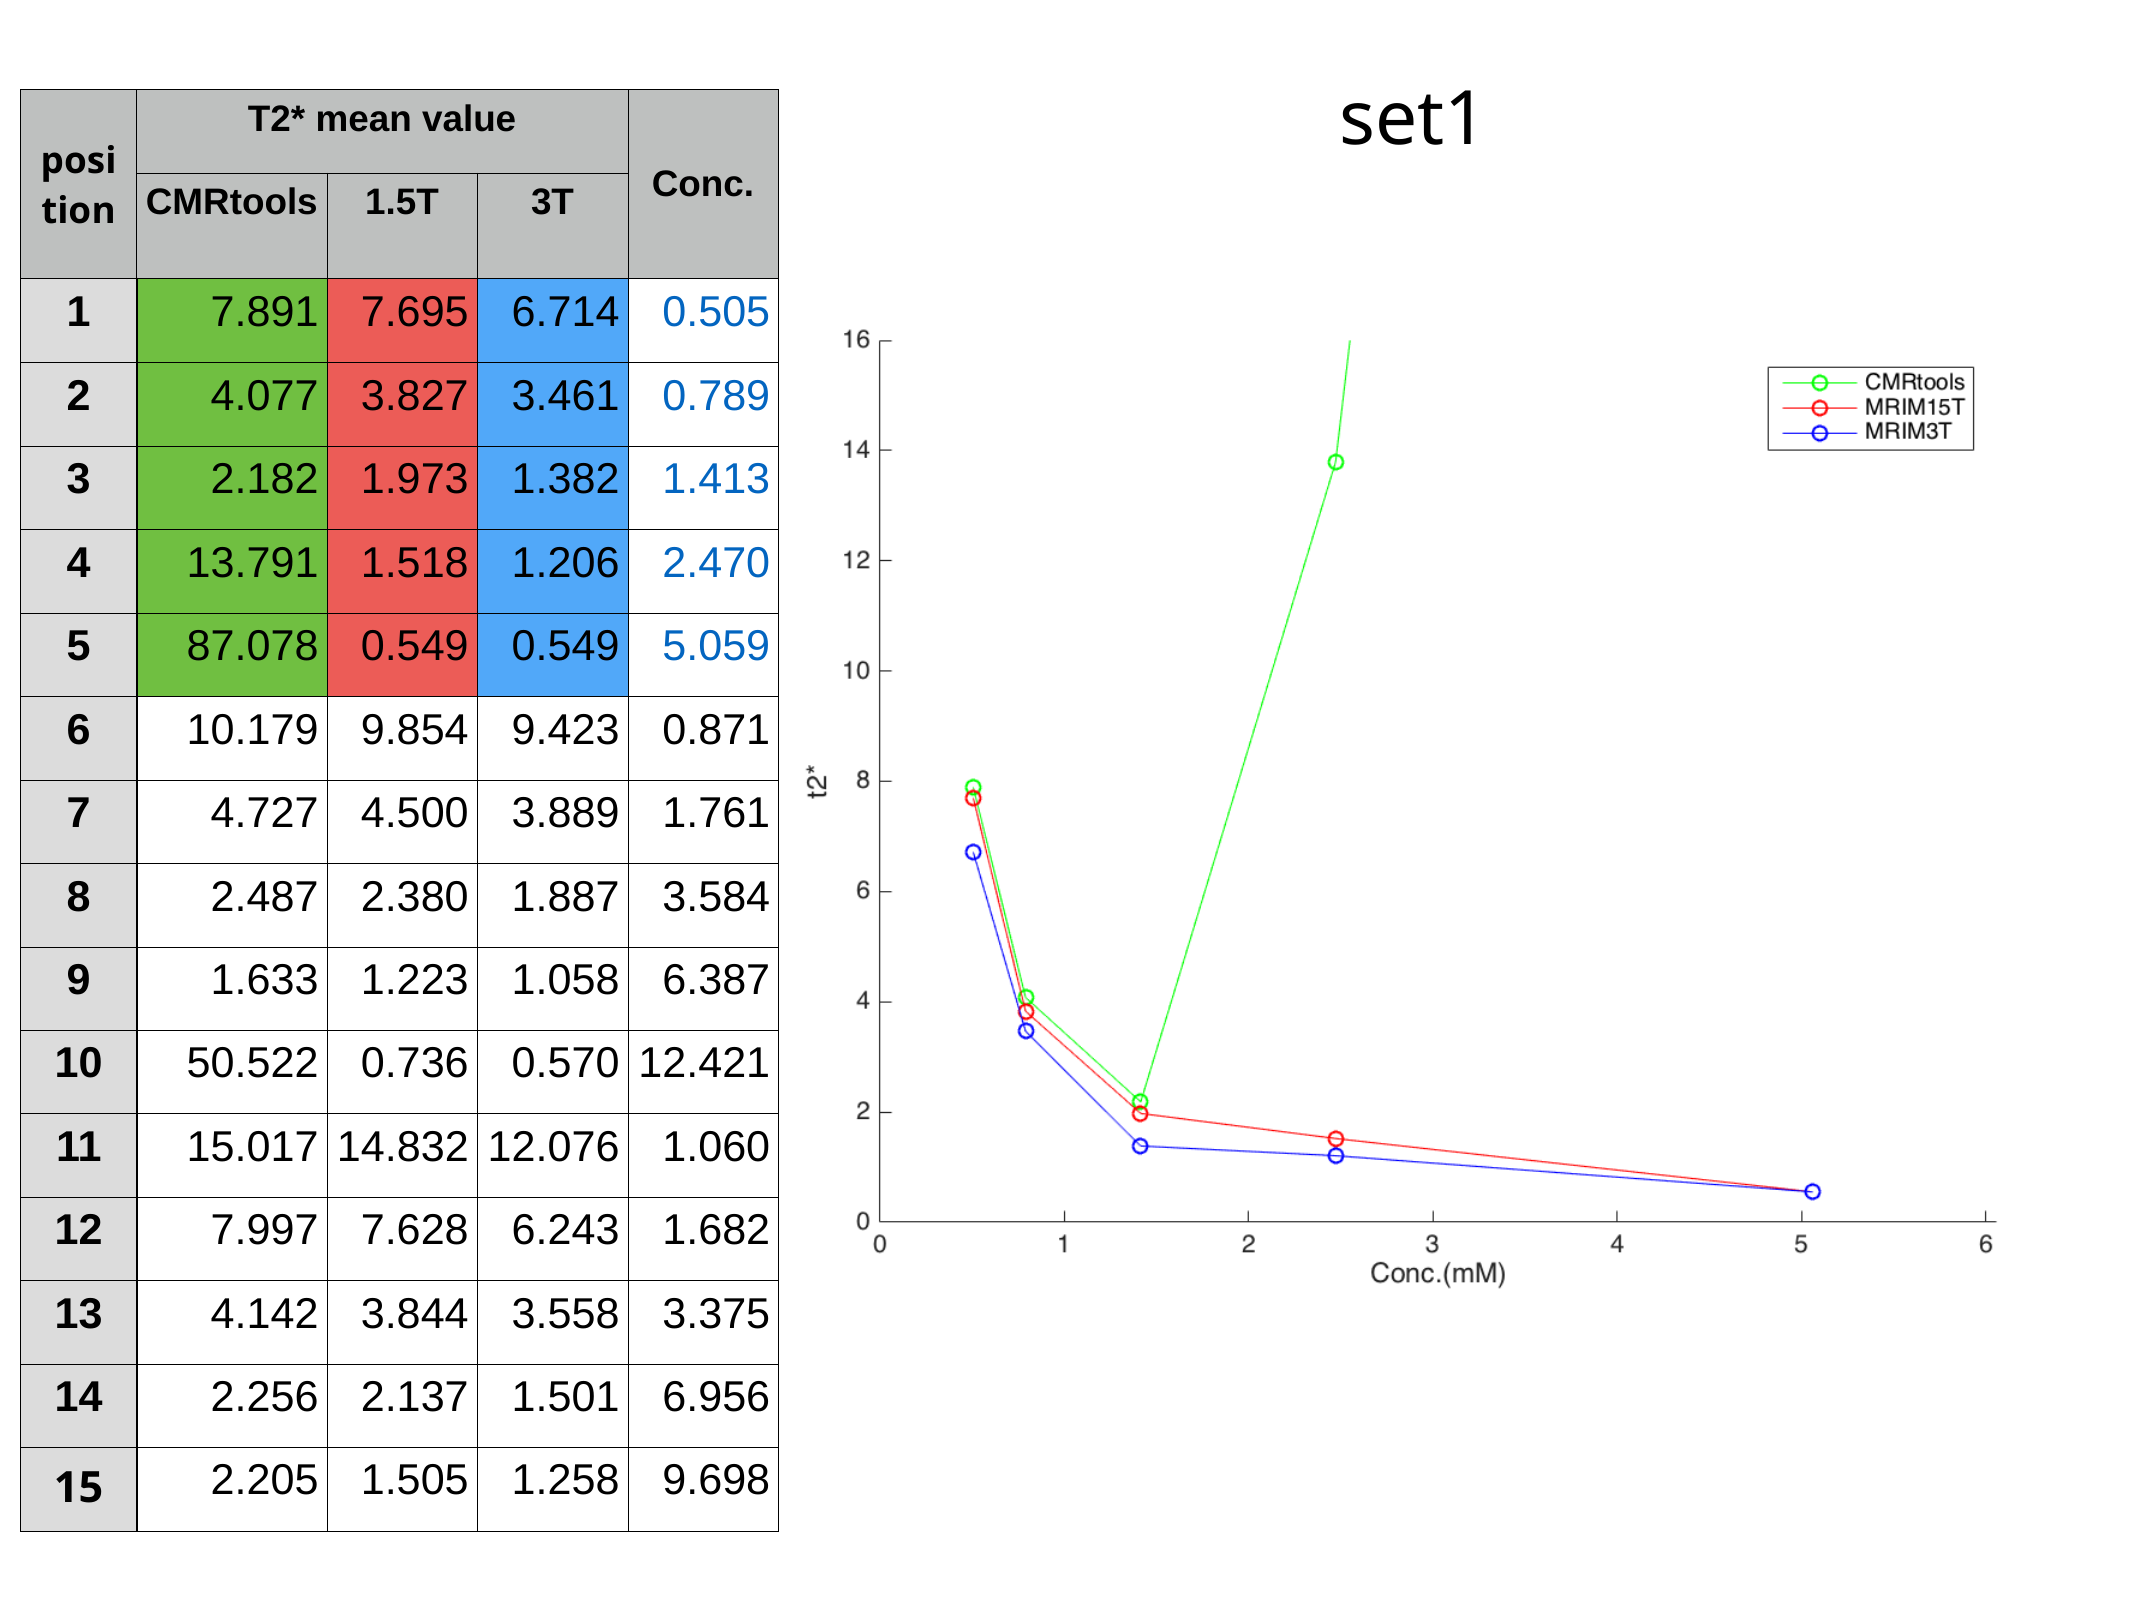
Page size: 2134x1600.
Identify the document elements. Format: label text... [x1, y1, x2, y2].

table_cell 2.256 [138, 1365, 327, 1447]
table_cell 12.421 [629, 1031, 689, 1113]
table_cell 2.487 [138, 864, 327, 947]
table_cell 1.5T [328, 174, 477, 278]
table_cell 7.628 [328, 1198, 477, 1280]
table_cell 14 [21, 1365, 136, 1447]
table_cell 13 [21, 1281, 136, 1364]
table_cell 4.077 [138, 363, 327, 446]
table_cell 10 [21, 1031, 136, 1113]
table_cell 6.243 [478, 1198, 628, 1280]
table_cell 4.142 [138, 1281, 327, 1364]
table_cell 11 [21, 1114, 136, 1197]
table_cell 1.973 [328, 447, 477, 529]
table_cell 3.584 [629, 864, 689, 947]
table_cell 2.137 [328, 1365, 477, 1447]
table_cell 3.558 [478, 1281, 628, 1364]
table_cell 1.518 [328, 530, 477, 613]
table_cell 1.413 [629, 447, 689, 529]
text_box set1 [1331, 61, 1496, 169]
table_cell 1.258 [478, 1448, 628, 1531]
table_cell 6.387 [629, 948, 689, 1030]
table_cell 8 [21, 864, 136, 947]
table_cell 7.997 [138, 1198, 327, 1280]
table_cell 1.501 [478, 1365, 628, 1447]
table_cell 1.505 [328, 1448, 477, 1531]
table_cell 3T [478, 174, 628, 278]
table_cell 50.522 [138, 1031, 327, 1113]
table_cell 0.871 [629, 697, 689, 780]
table_cell 87.078 [138, 614, 327, 696]
table_cell 9.698 [629, 1448, 778, 1531]
table_cell 4.727 [138, 781, 327, 863]
picture [693, 259, 2134, 1340]
table_cell 13.791 [138, 530, 327, 613]
table_cell 0.736 [328, 1031, 477, 1113]
table_cell 4.500 [328, 781, 477, 863]
table_cell 1.382 [478, 447, 628, 529]
table_cell 1.206 [478, 530, 628, 613]
table_cell 3.461 [478, 363, 628, 446]
table_cell 9.854 [328, 697, 477, 780]
table_cell 1.887 [478, 864, 628, 947]
table_cell 0.789 [629, 363, 689, 446]
table_cell 5 [21, 614, 136, 696]
table_cell 1.060 [629, 1114, 689, 1197]
table_cell 12.076 [478, 1114, 628, 1197]
table_cell CMRtools [137, 174, 327, 278]
table_cell 1.633 [138, 948, 327, 1030]
table_cell 1.682 [629, 1198, 689, 1280]
table_header posi tion [21, 90, 136, 278]
table_cell 15.017 [138, 1114, 327, 1197]
table_cell 1.761 [629, 781, 689, 863]
table_cell 7 [21, 781, 136, 863]
table_cell 1.223 [328, 948, 477, 1030]
table_cell 0.549 [328, 614, 477, 696]
table_cell 2.470 [629, 530, 689, 613]
table_cell 2.182 [138, 447, 327, 529]
table_cell 6.956 [629, 1365, 778, 1447]
table_cell 7.891 [138, 279, 327, 362]
table_cell 1.058 [478, 948, 628, 1030]
table_cell 12 [21, 1198, 136, 1280]
table_cell 6 [21, 697, 136, 780]
table_cell 14.832 [328, 1114, 477, 1197]
table_cell 0.549 [478, 614, 628, 696]
table_cell 3.375 [629, 1281, 778, 1364]
table_cell 6.714 [478, 279, 628, 362]
table_cell 3.844 [328, 1281, 477, 1364]
table_cell 0.505 [629, 279, 689, 362]
table_cell 3.827 [328, 363, 477, 446]
table_cell 2 [21, 363, 136, 446]
table_header T2* mean value [137, 90, 628, 173]
table_cell 7.695 [328, 279, 477, 362]
table_cell 15 [21, 1448, 136, 1531]
table_cell 10.179 [138, 697, 327, 780]
table_cell 0.570 [478, 1031, 628, 1113]
table_cell 9 [21, 948, 136, 1030]
table_cell 2.380 [328, 864, 477, 947]
table_cell 1 [21, 279, 136, 362]
table_cell 3 [21, 447, 136, 529]
table_header Conc. [629, 90, 778, 278]
table_cell 9.423 [478, 697, 628, 780]
table_cell 5.059 [629, 614, 689, 696]
table_cell 2.205 [138, 1448, 327, 1531]
table_cell 3.889 [478, 781, 628, 863]
table_cell 4 [21, 530, 136, 613]
